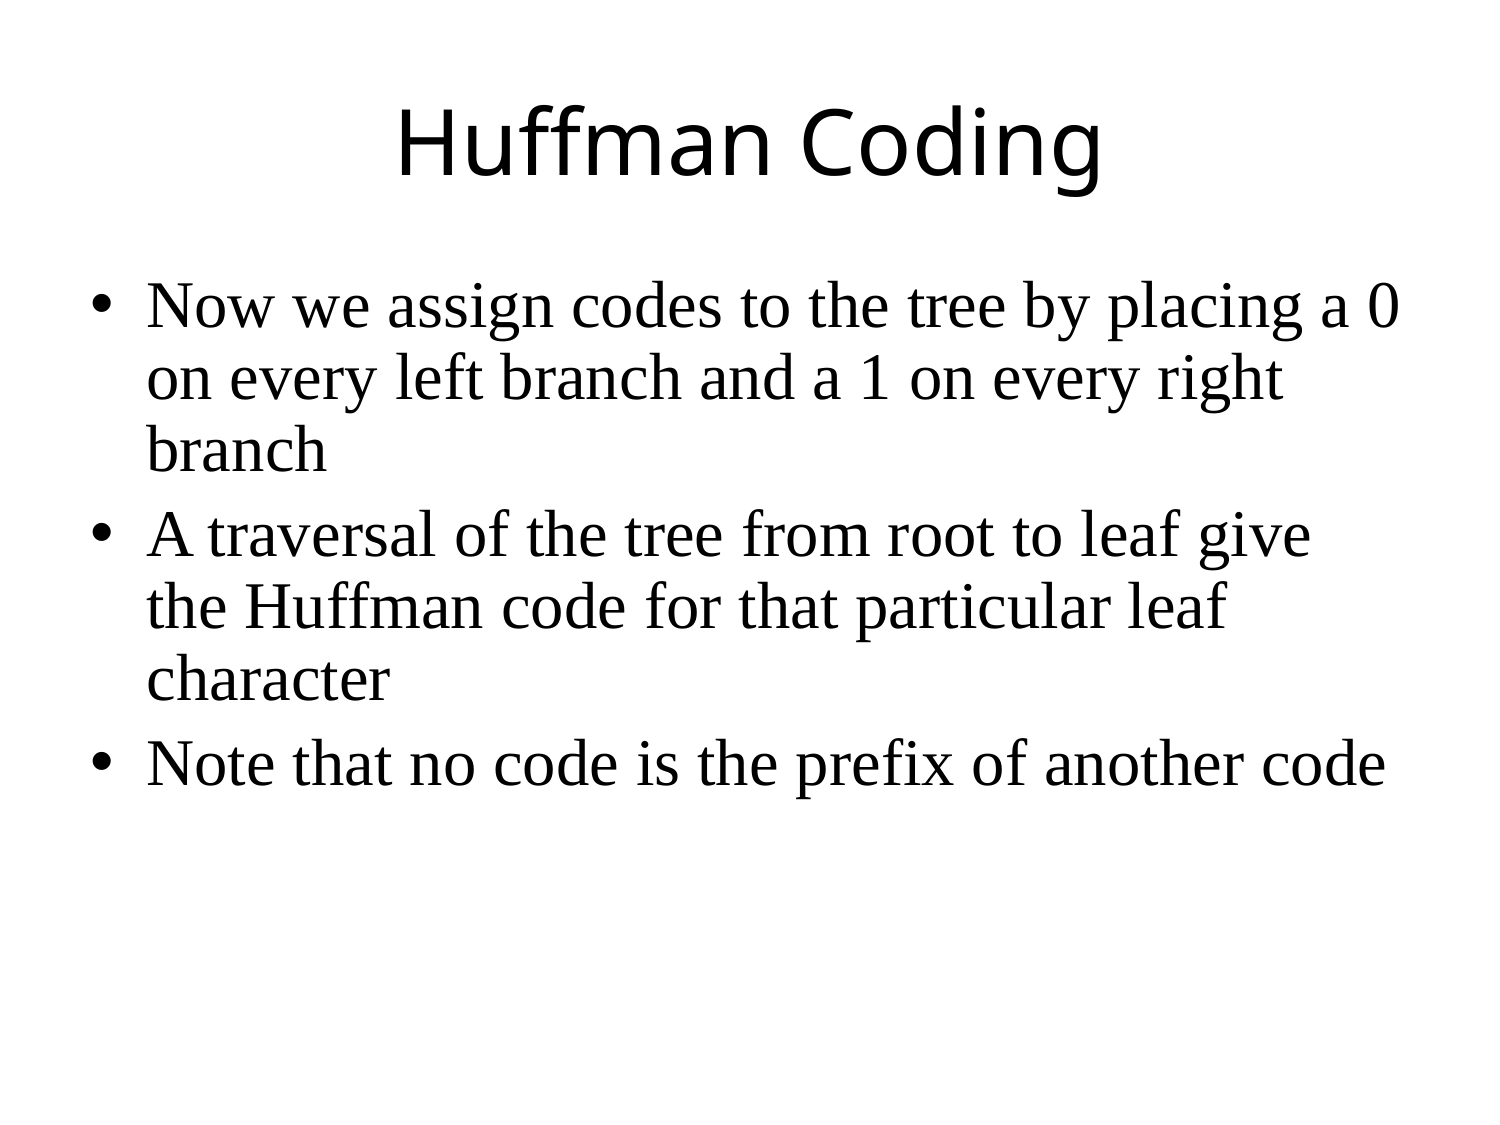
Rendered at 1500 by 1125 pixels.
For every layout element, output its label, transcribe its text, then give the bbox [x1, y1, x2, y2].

list Now we assign codes to the tree by placing a 0 on every left branch and a 1 on every right branch A traversal of the tree from root to leaf give the Huffman code for that particular leaf character Note that no code is the prefix of another code [75, 262, 1425, 1005]
title Huffman Coding [75, 45, 1425, 233]
